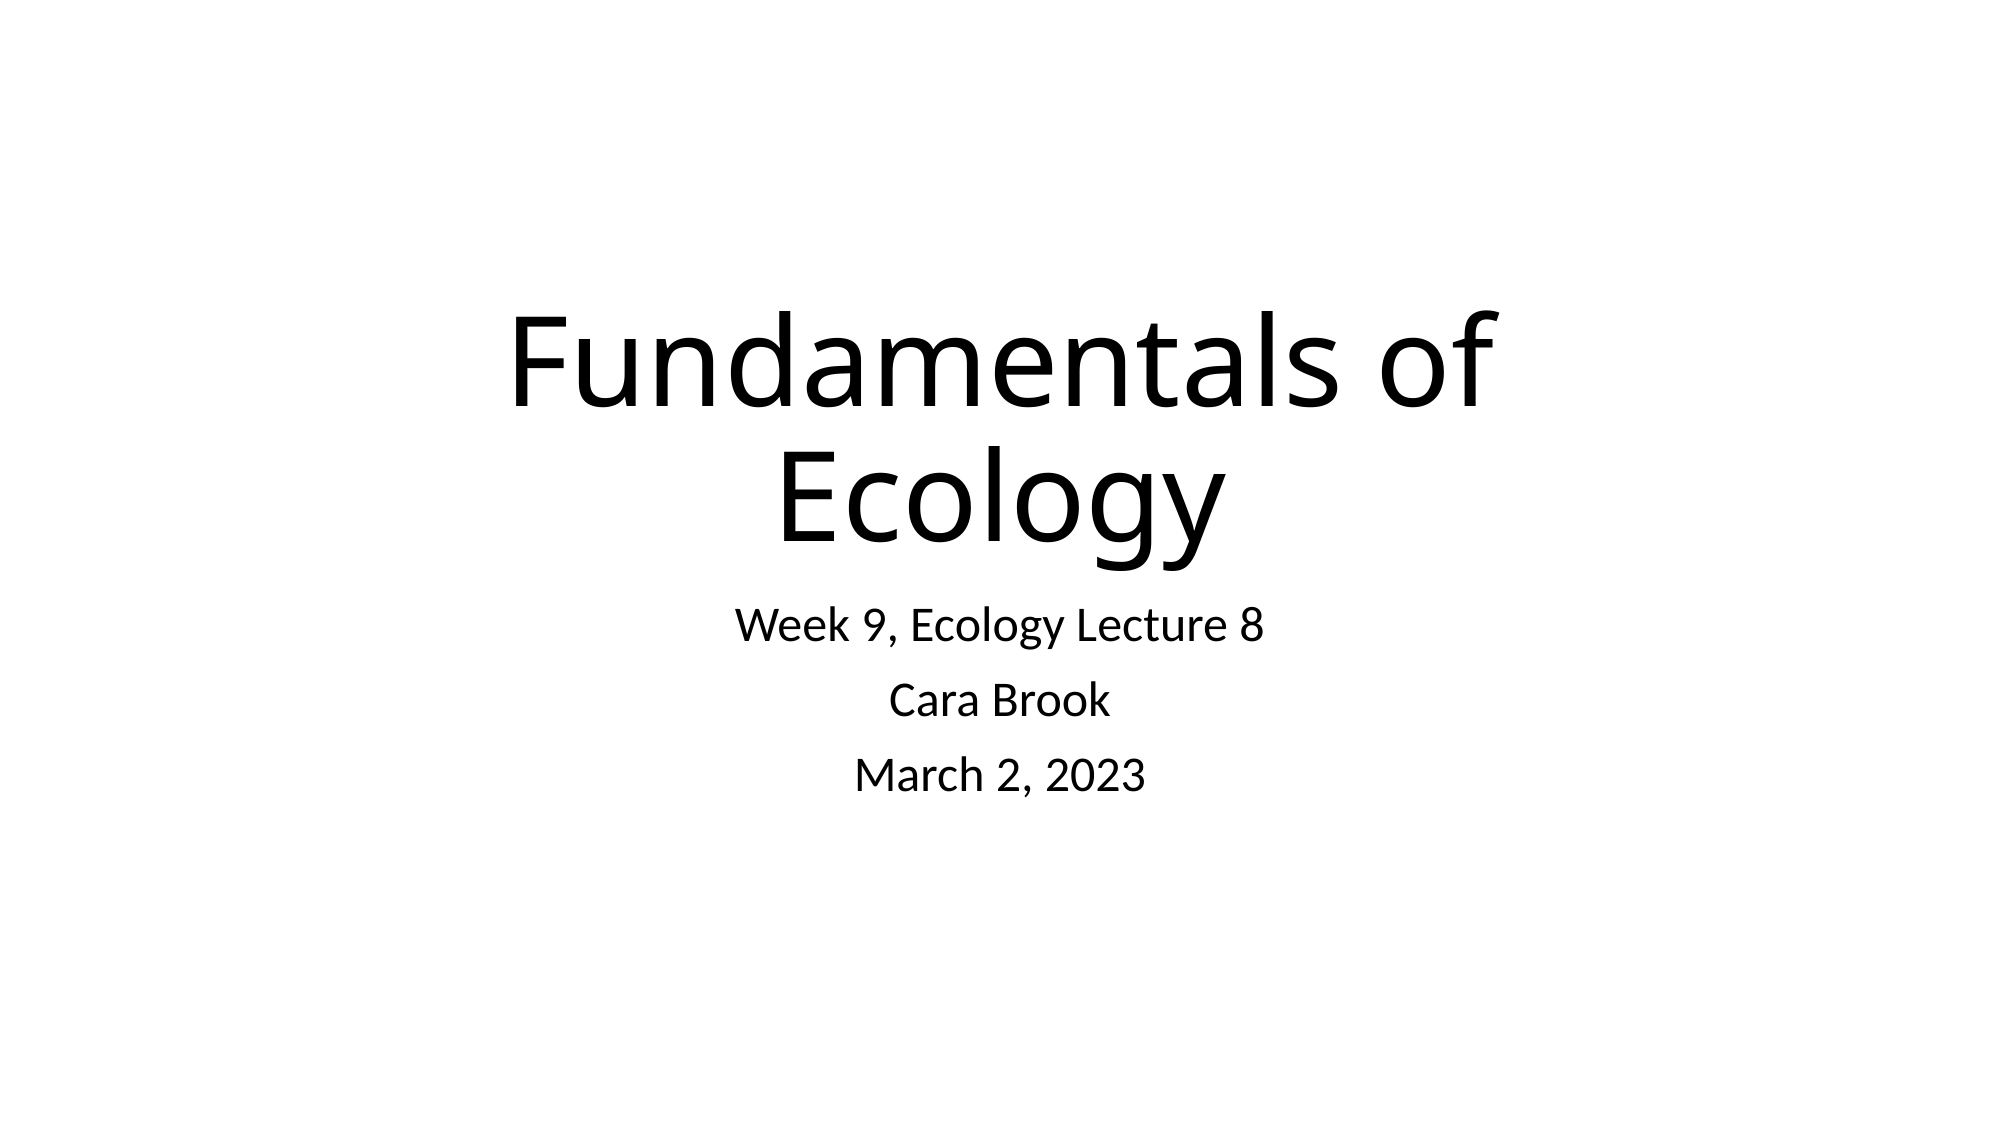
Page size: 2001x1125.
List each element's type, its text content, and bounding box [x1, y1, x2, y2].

title Fundamentals of Ecology [249, 184, 1750, 576]
subtitle Week 9, Ecology Lecture 8 Cara Brook March 2, 2023 [249, 590, 1750, 863]
